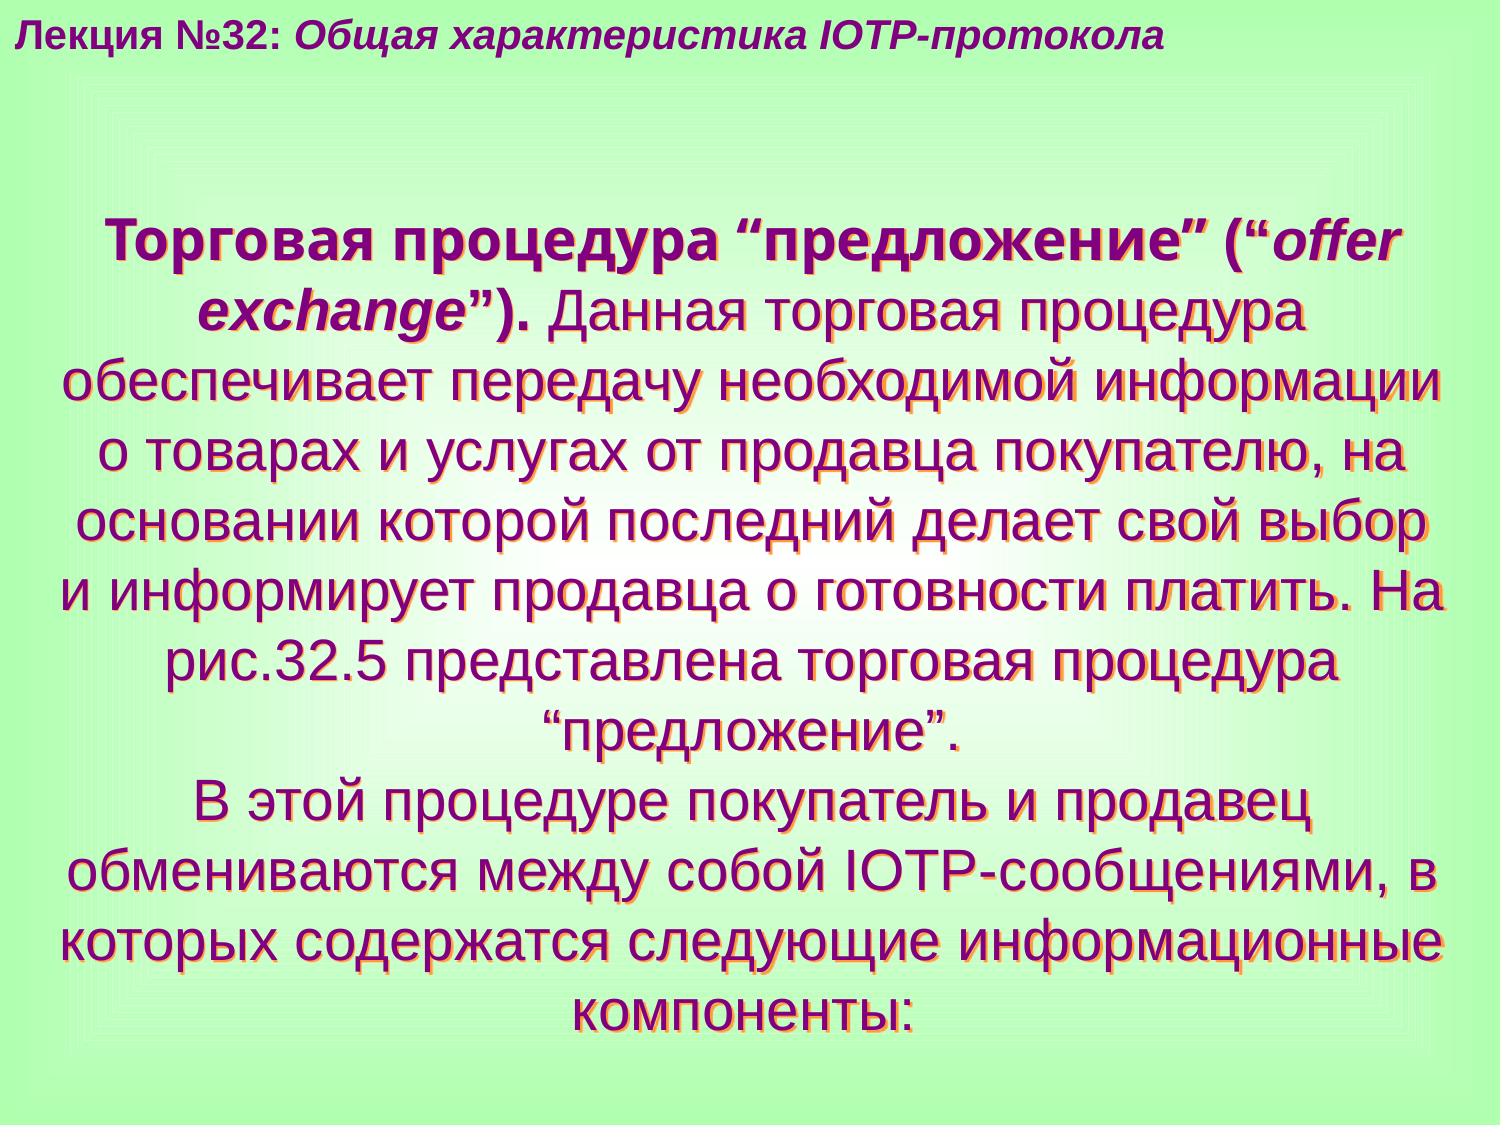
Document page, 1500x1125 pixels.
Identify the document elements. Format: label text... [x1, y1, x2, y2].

text_box Лекция №32: Общая характеристика IOTP-протокола [0, 0, 1500, 65]
text_box Торговая процедура “предложение” (“offer exchange”). Данная торговая процедура обеспечивает передачу необходимой информации о товарах и услугах от продавца покупателю, на основании которой последний делает свой выбор и информирует продавца о готовности платить. На рис.32.5 представлена торговая процедура “предложение”. В этой процедуре покупатель и продавец обмениваются между собой IOTP-сообщениями, в которых содержатся следующие информационные компоненты: [40, 194, 1464, 1050]
